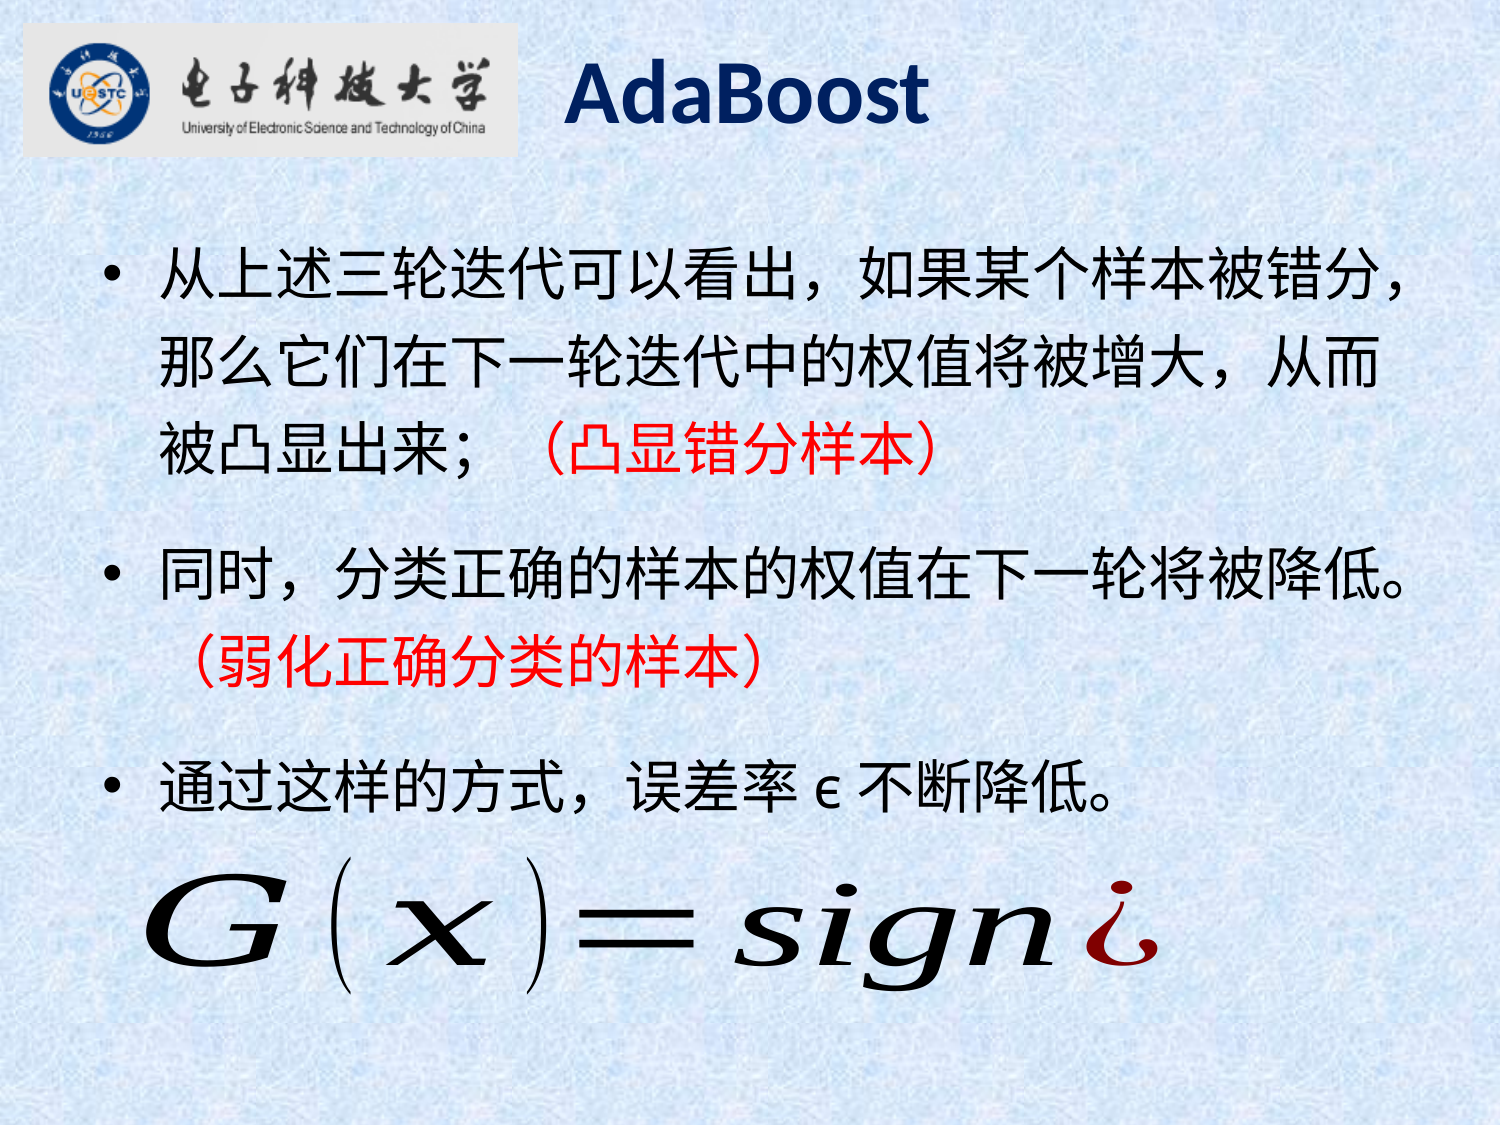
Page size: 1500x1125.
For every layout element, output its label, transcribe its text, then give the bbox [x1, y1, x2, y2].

picture [0, 0, 1500, 1125]
list 从上述三轮迭代可以看出，如果某个样本被错分，那么它们在下一轮迭代中的权值将被增大，从而被凸显出来；（凸显错分样本） 同时，分类正确的样本的权值在下一轮将被降低。（弱化正确分类的样本） 通过这样的方式，误差率ϵ不断降低。 [87, 212, 1425, 1088]
title AdaBoost [549, 24, 1400, 175]
